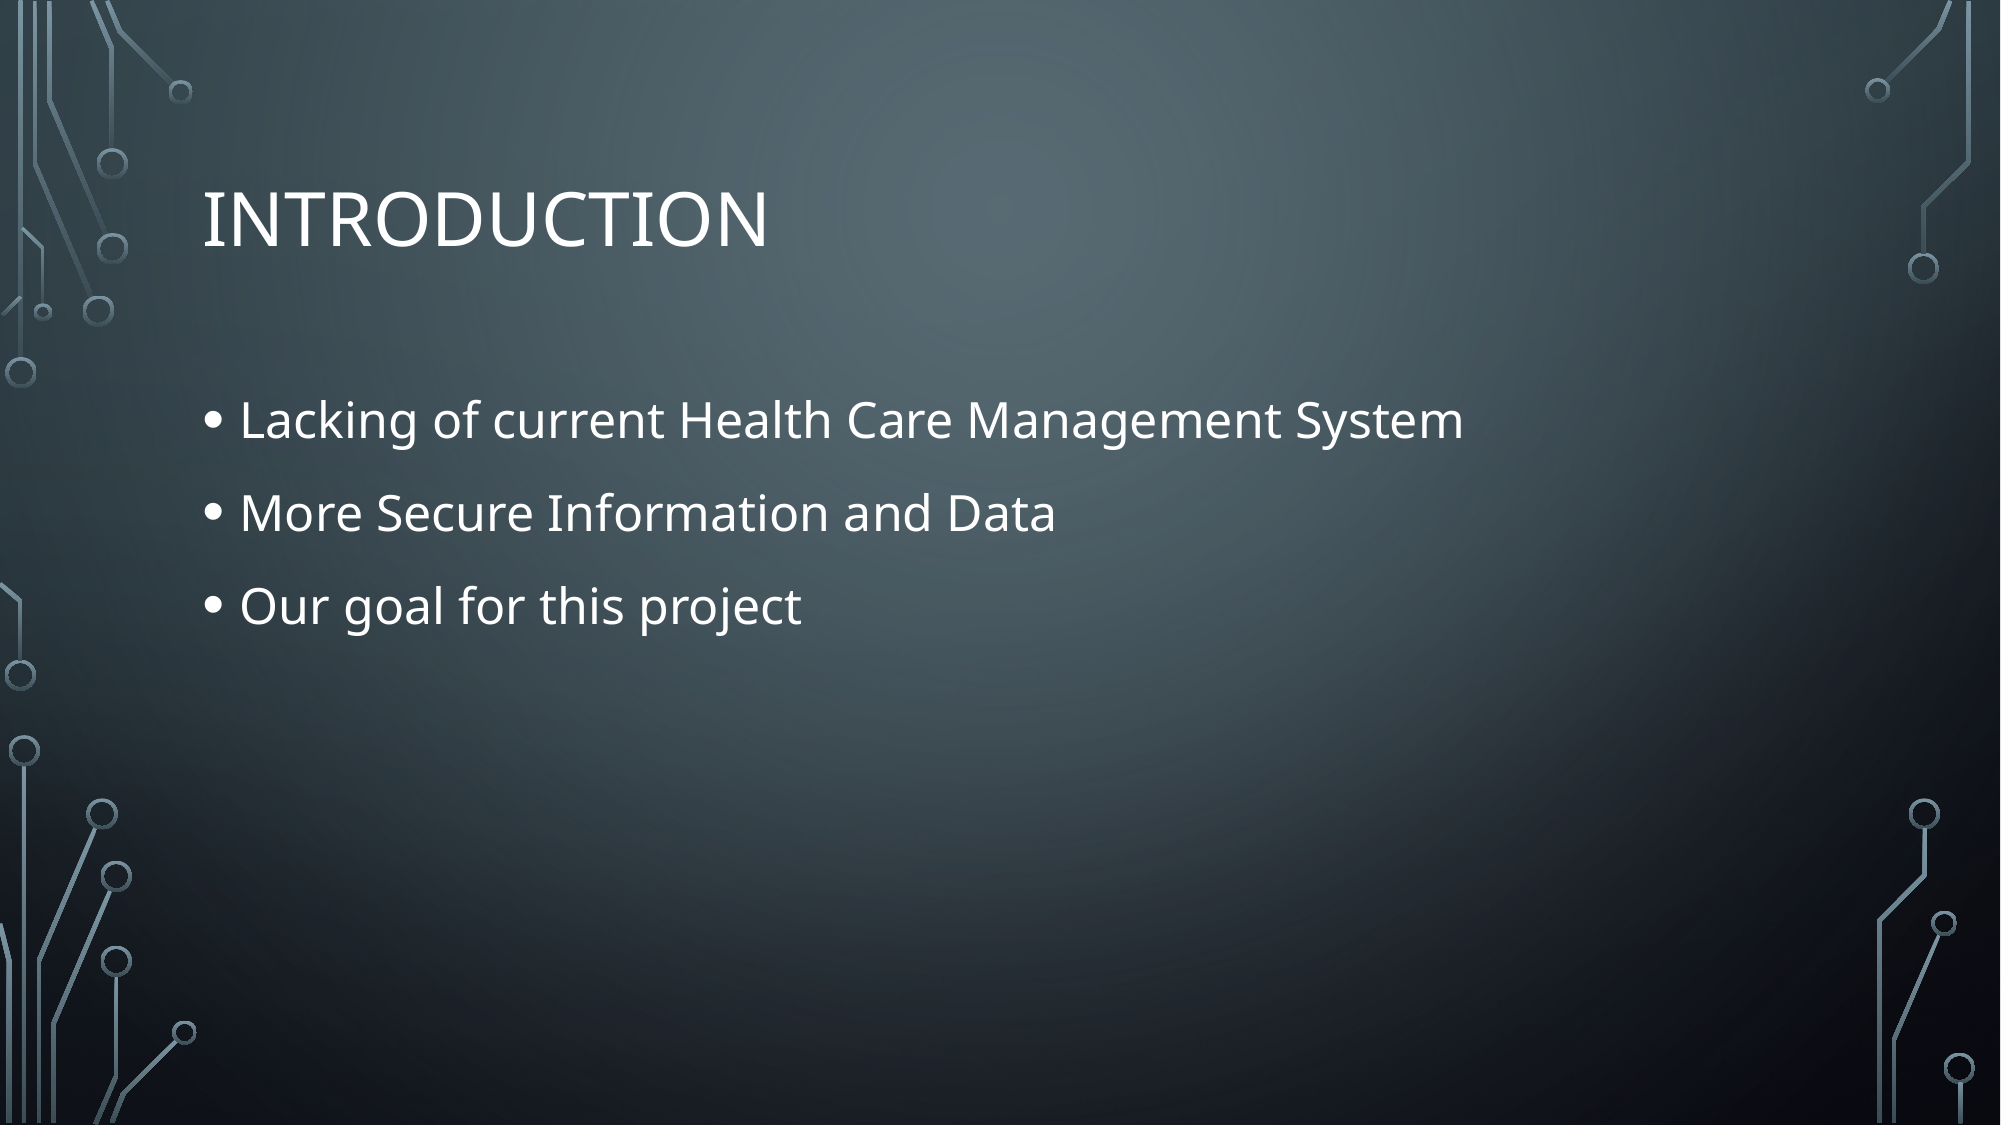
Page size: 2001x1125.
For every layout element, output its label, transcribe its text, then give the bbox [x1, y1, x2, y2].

title Introduction [187, 101, 1813, 344]
list Lacking of current Health Care Management System More Secure Information and Data Our goal for this project [187, 369, 1813, 950]
